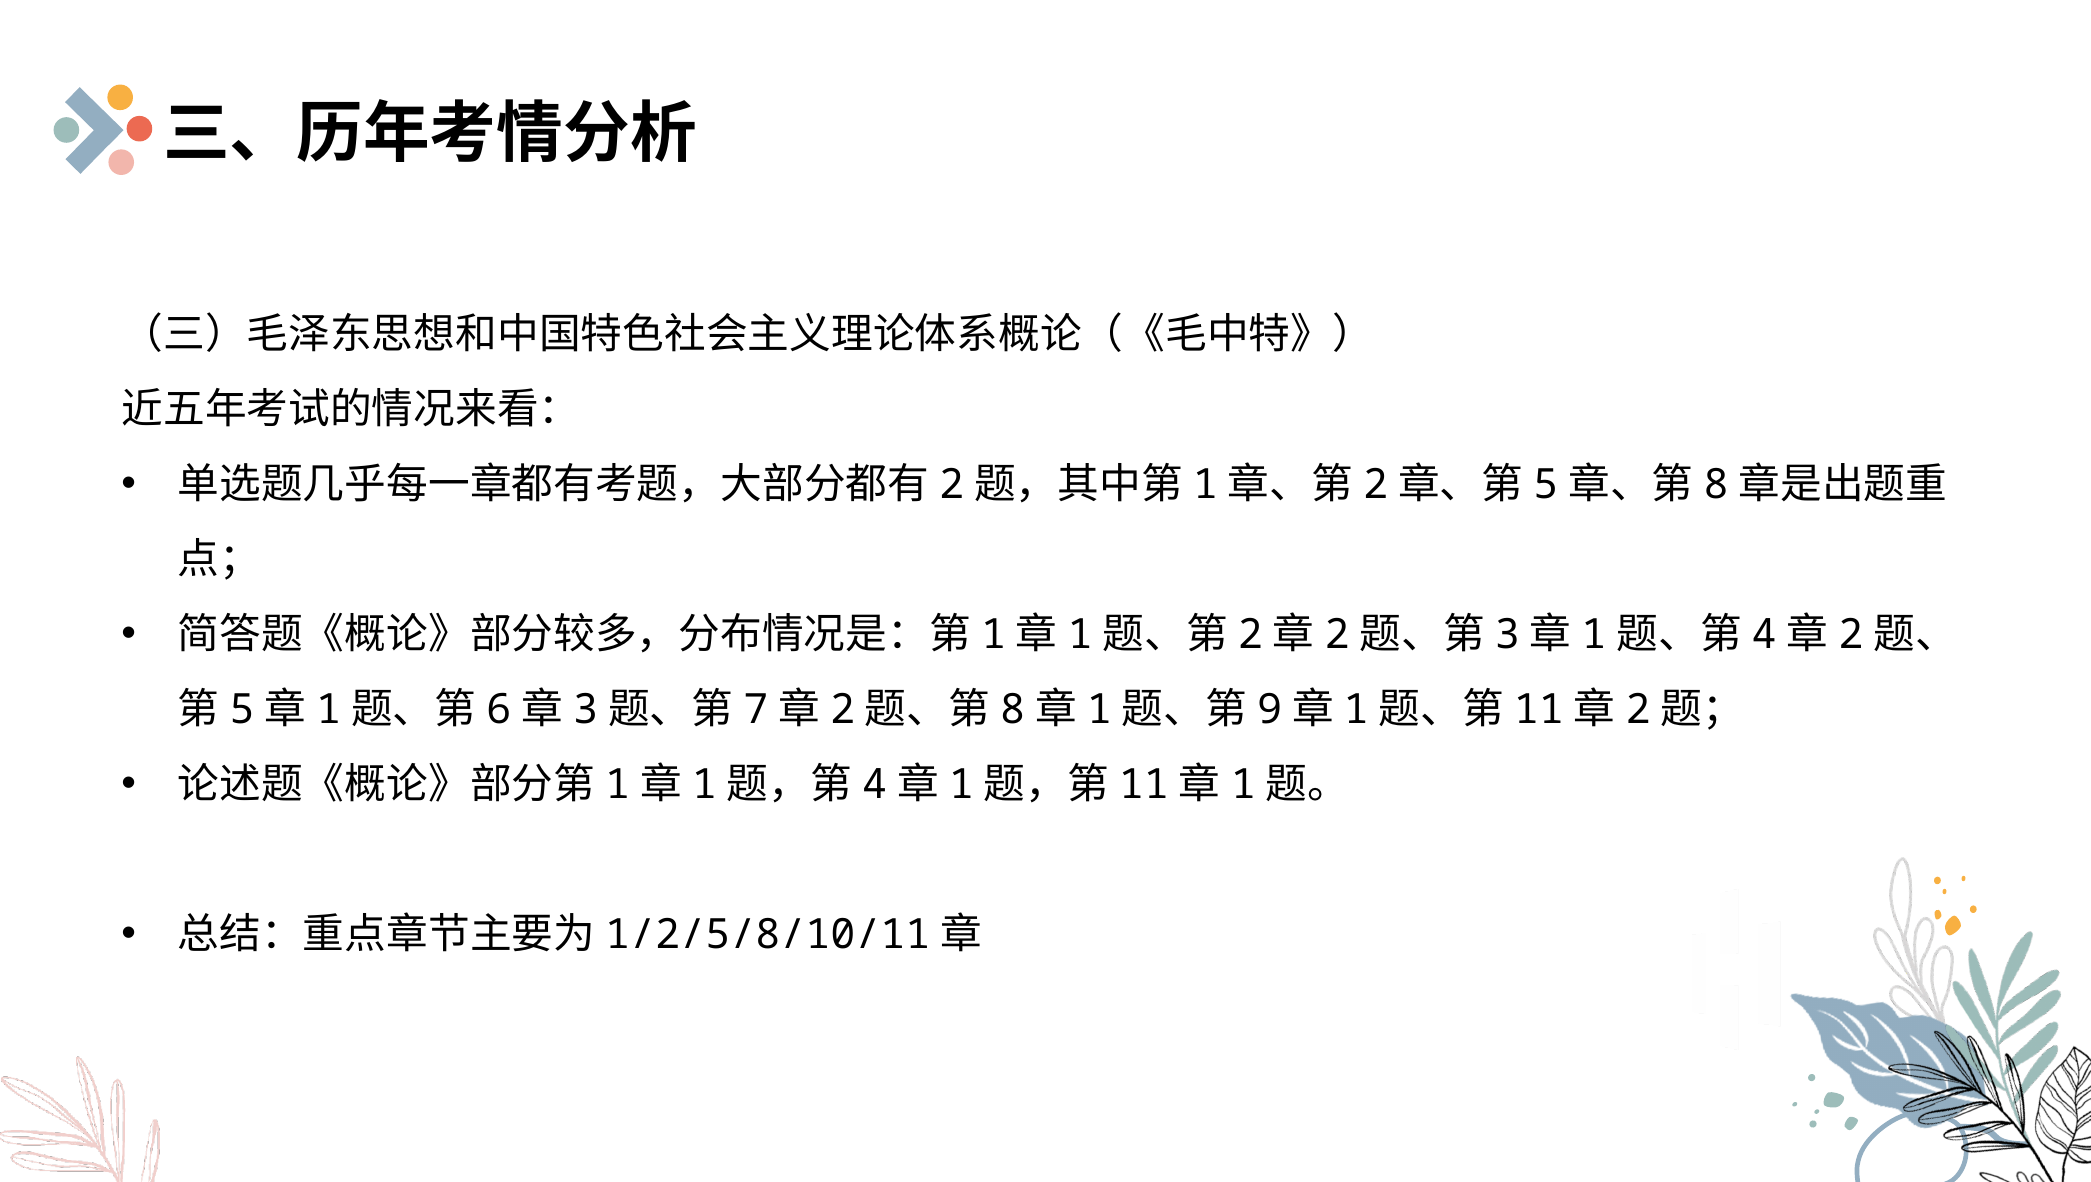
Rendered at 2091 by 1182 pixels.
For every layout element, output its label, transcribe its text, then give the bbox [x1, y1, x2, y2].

text_box （三）毛泽东思想和中国特色社会主义理论体系概论（《毛中特》） 近五年考试的情况来看： 单选题几乎每一章都有考题，大部分都有2题，其中第1章、第2章、第5章、第8章是出题重点； 简答题《概论》部分较多，分布情况是：第1章1题、第2章2题、第3章1题、第4章2题、第5章1题、第6章3题、第7章2题、第8章1题、第9章1题、第11章2题； 论述题《概论》部分第1章1题，第4章1题，第11章1题。 总结：重点章节主要为1/2/5/8/10/11章 [106, 274, 1983, 1040]
text_box 三、历年考情分析 [148, 82, 2073, 178]
picture [1677, 892, 2091, 1182]
